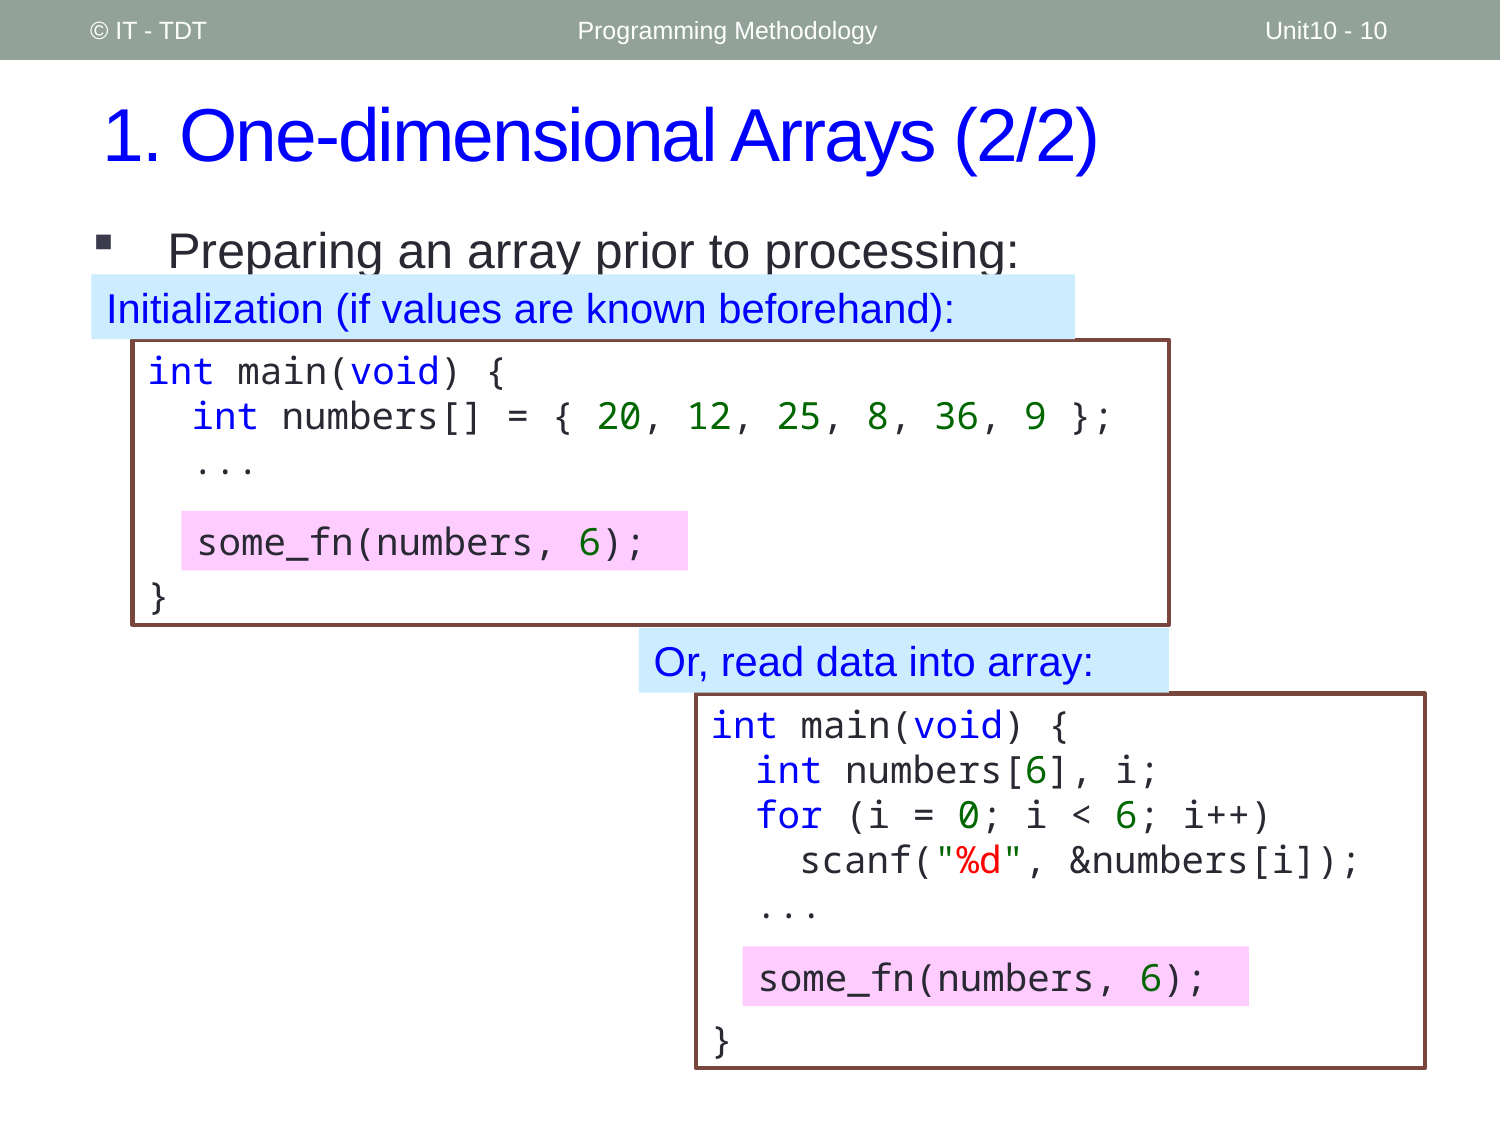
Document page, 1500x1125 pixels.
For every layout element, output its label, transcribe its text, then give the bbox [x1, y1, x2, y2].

title 1. One-dimensional Arrays (2/2) [87, 62, 1463, 200]
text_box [91, 274, 1170, 629]
footer Programming Methodology [562, 3, 1238, 57]
slide_number © IT - TDT [75, 3, 550, 57]
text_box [638, 627, 1426, 1073]
slide_number Unit10 - 10 [1250, 3, 1425, 57]
text_box Preparing an array prior to processing: [77, 211, 1382, 308]
